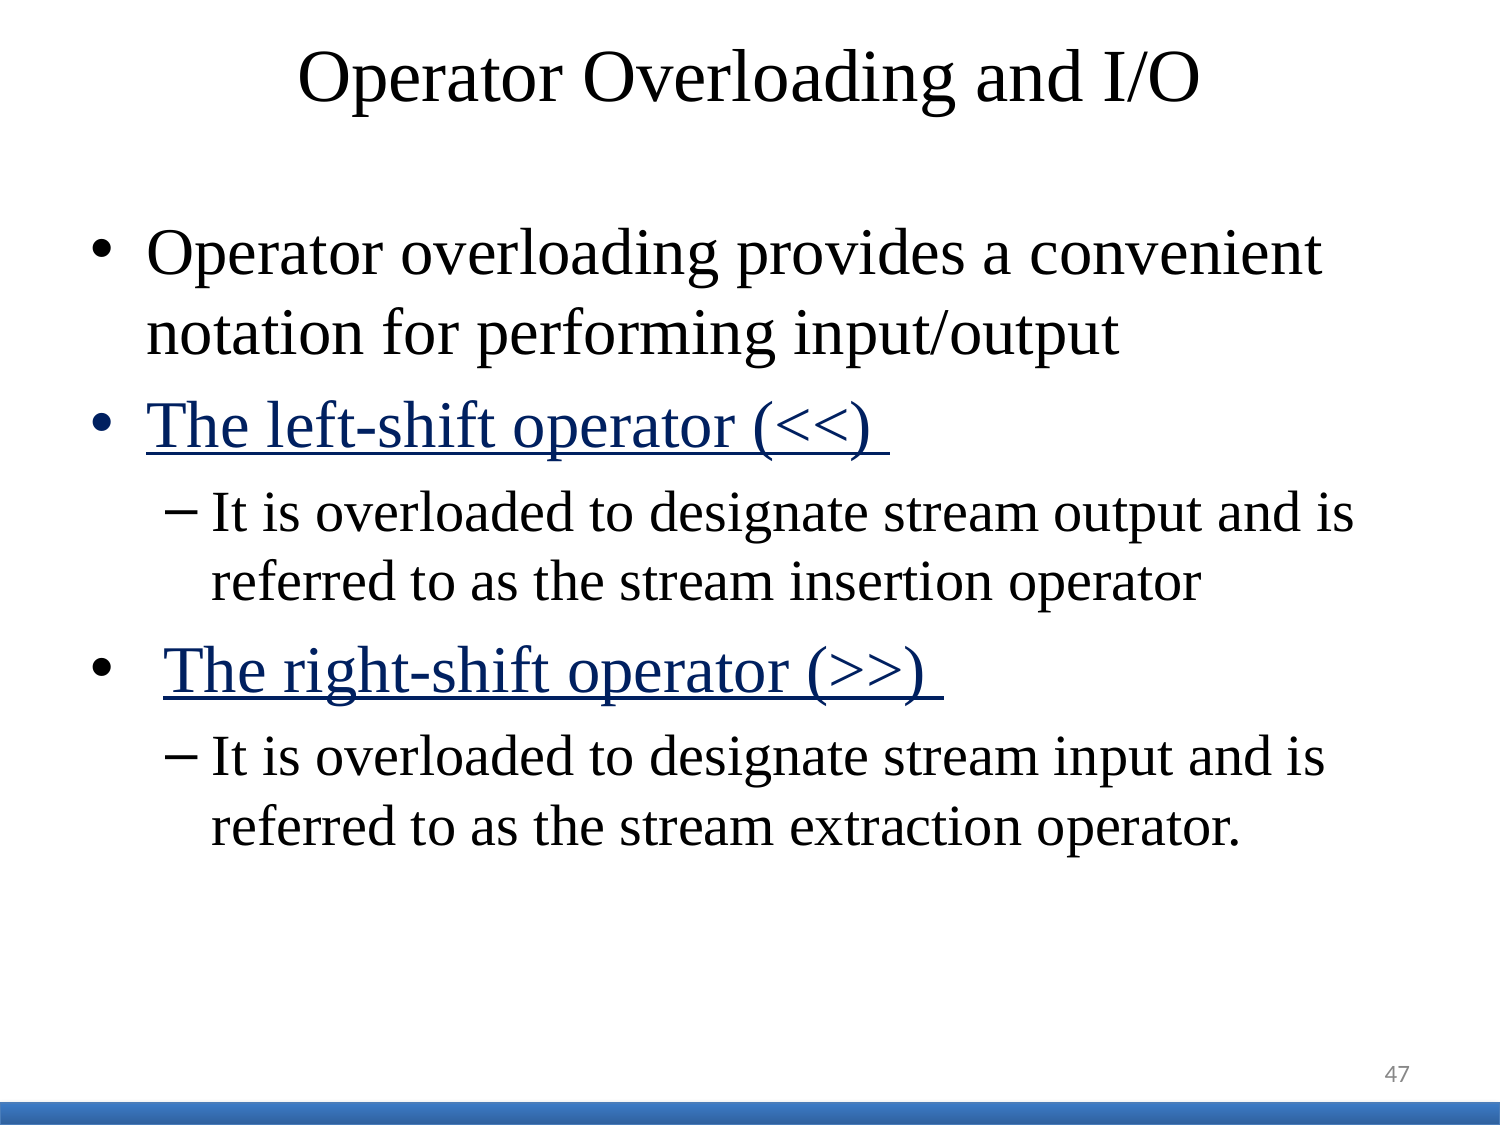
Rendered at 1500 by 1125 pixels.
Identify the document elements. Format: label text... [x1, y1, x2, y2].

list Operator overloading provides a convenient notation for performing input/output The left-shift operator (<<) It is overloaded to designate stream output and is referred to as the stream insertion operator The right-shift operator (>>) It is overloaded to designate stream input and is referred to as the stream extraction operator. [75, 200, 1425, 1005]
slide_number ‹#› [1074, 1042, 1425, 1101]
text_box [0, 1103, 1500, 1125]
title Operator Overloading and I/O [75, 9, 1425, 135]
